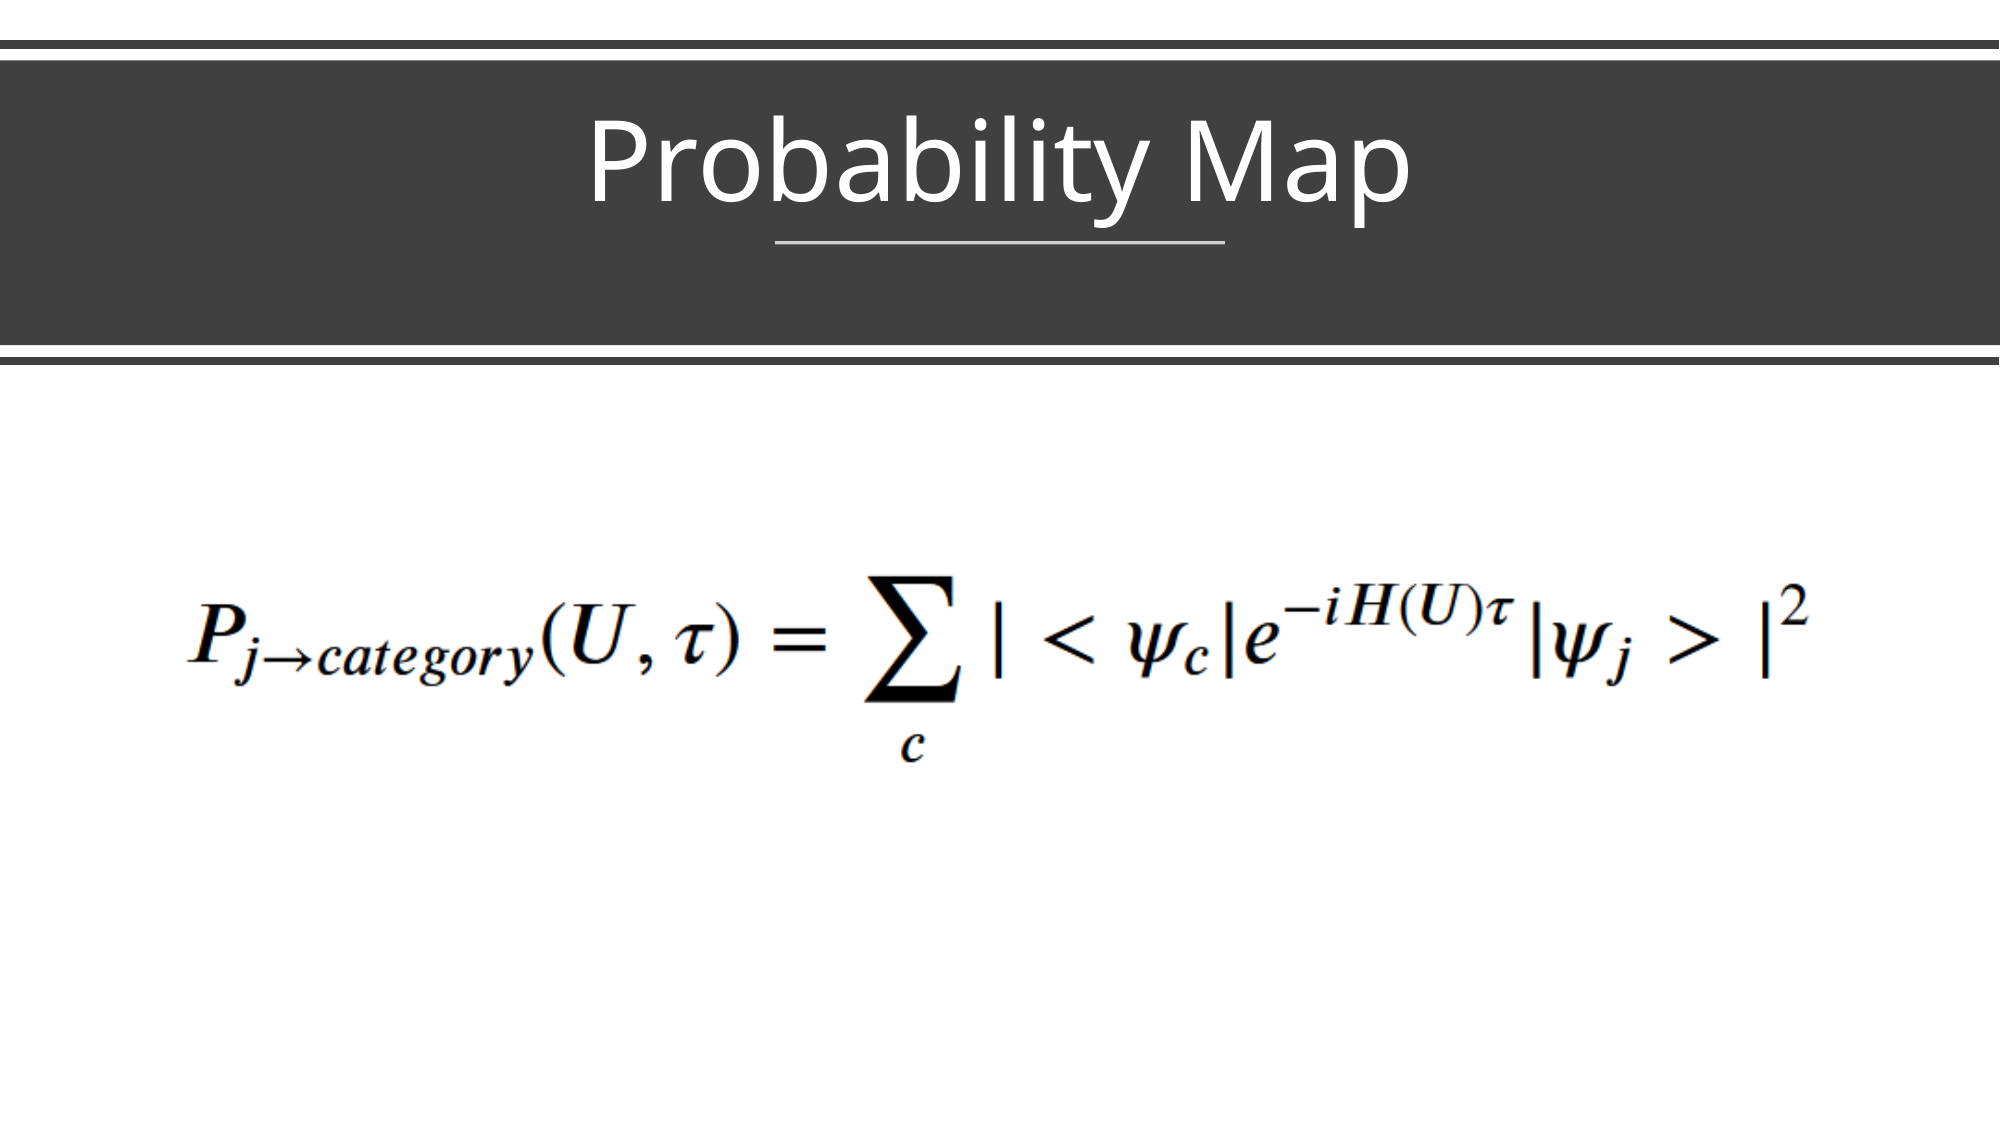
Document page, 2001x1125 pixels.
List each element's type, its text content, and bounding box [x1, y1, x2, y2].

picture [176, 562, 1824, 783]
title Probability Map [86, 80, 1914, 233]
text_box [0, 59, 2000, 346]
